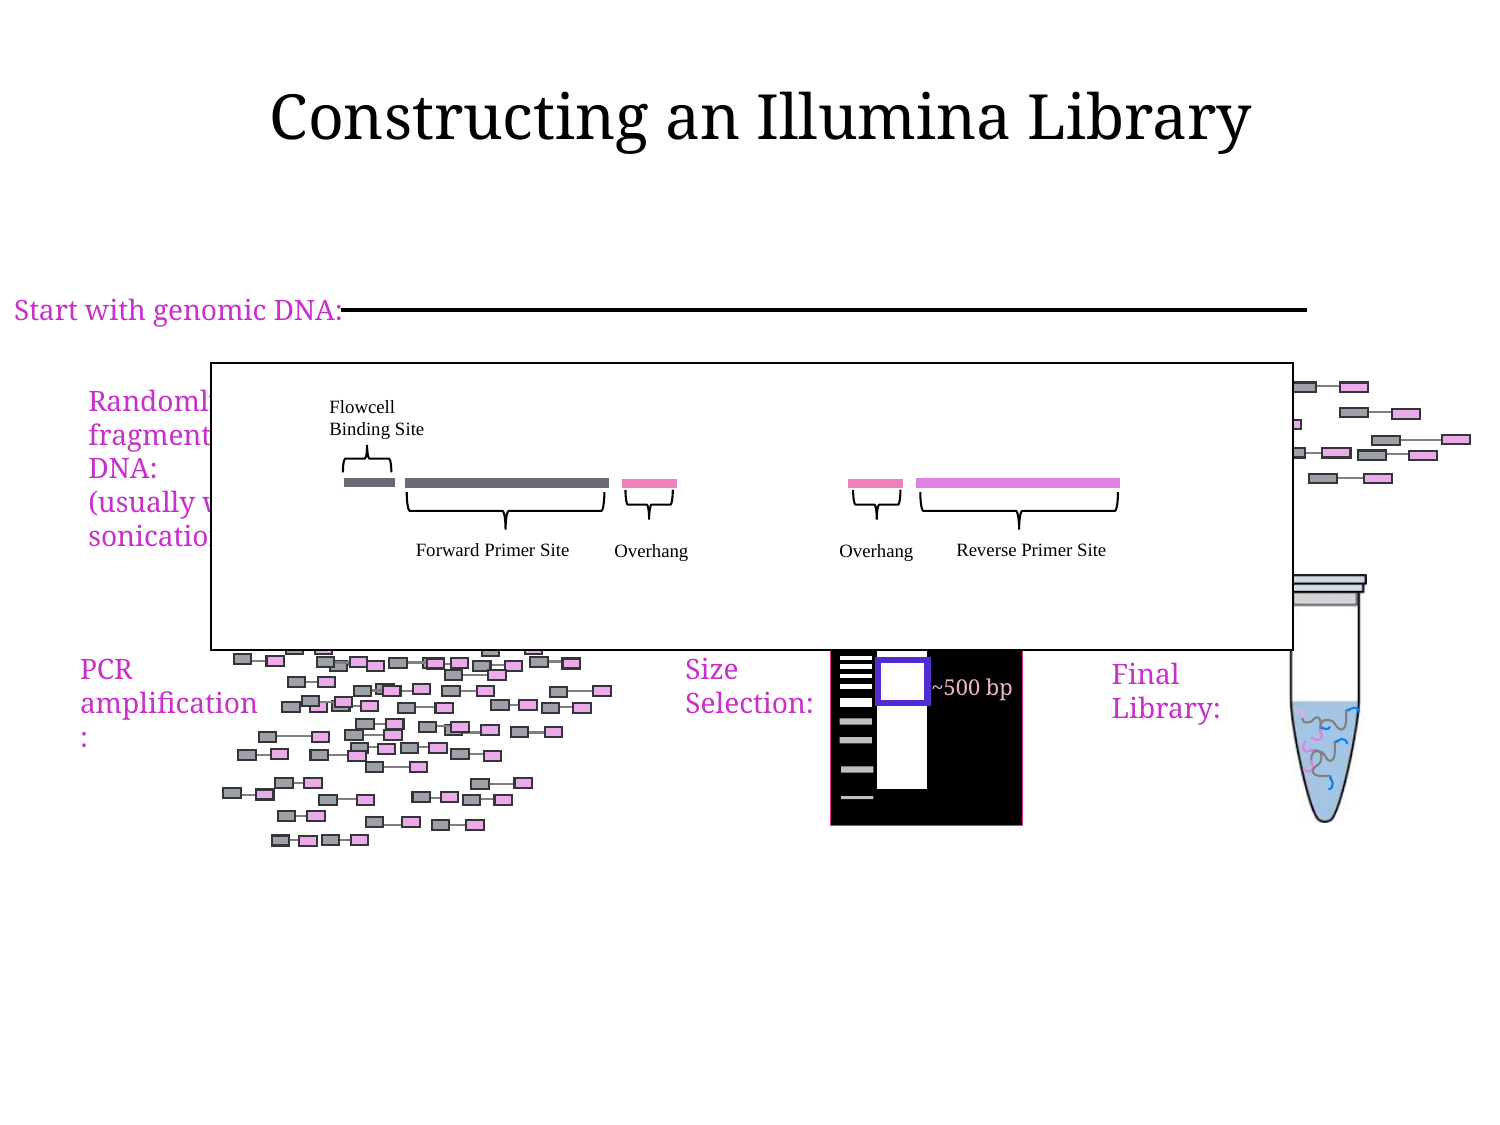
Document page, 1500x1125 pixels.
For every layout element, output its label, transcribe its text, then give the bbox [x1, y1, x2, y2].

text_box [1096, 574, 1367, 824]
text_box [670, 651, 1025, 826]
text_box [210, 363, 1294, 651]
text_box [1294, 382, 1470, 512]
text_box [65, 588, 611, 847]
title Constructing an Illumina Library [142, 77, 1381, 162]
text_box Start with genomic DNA: [0, 285, 358, 334]
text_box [73, 375, 210, 528]
